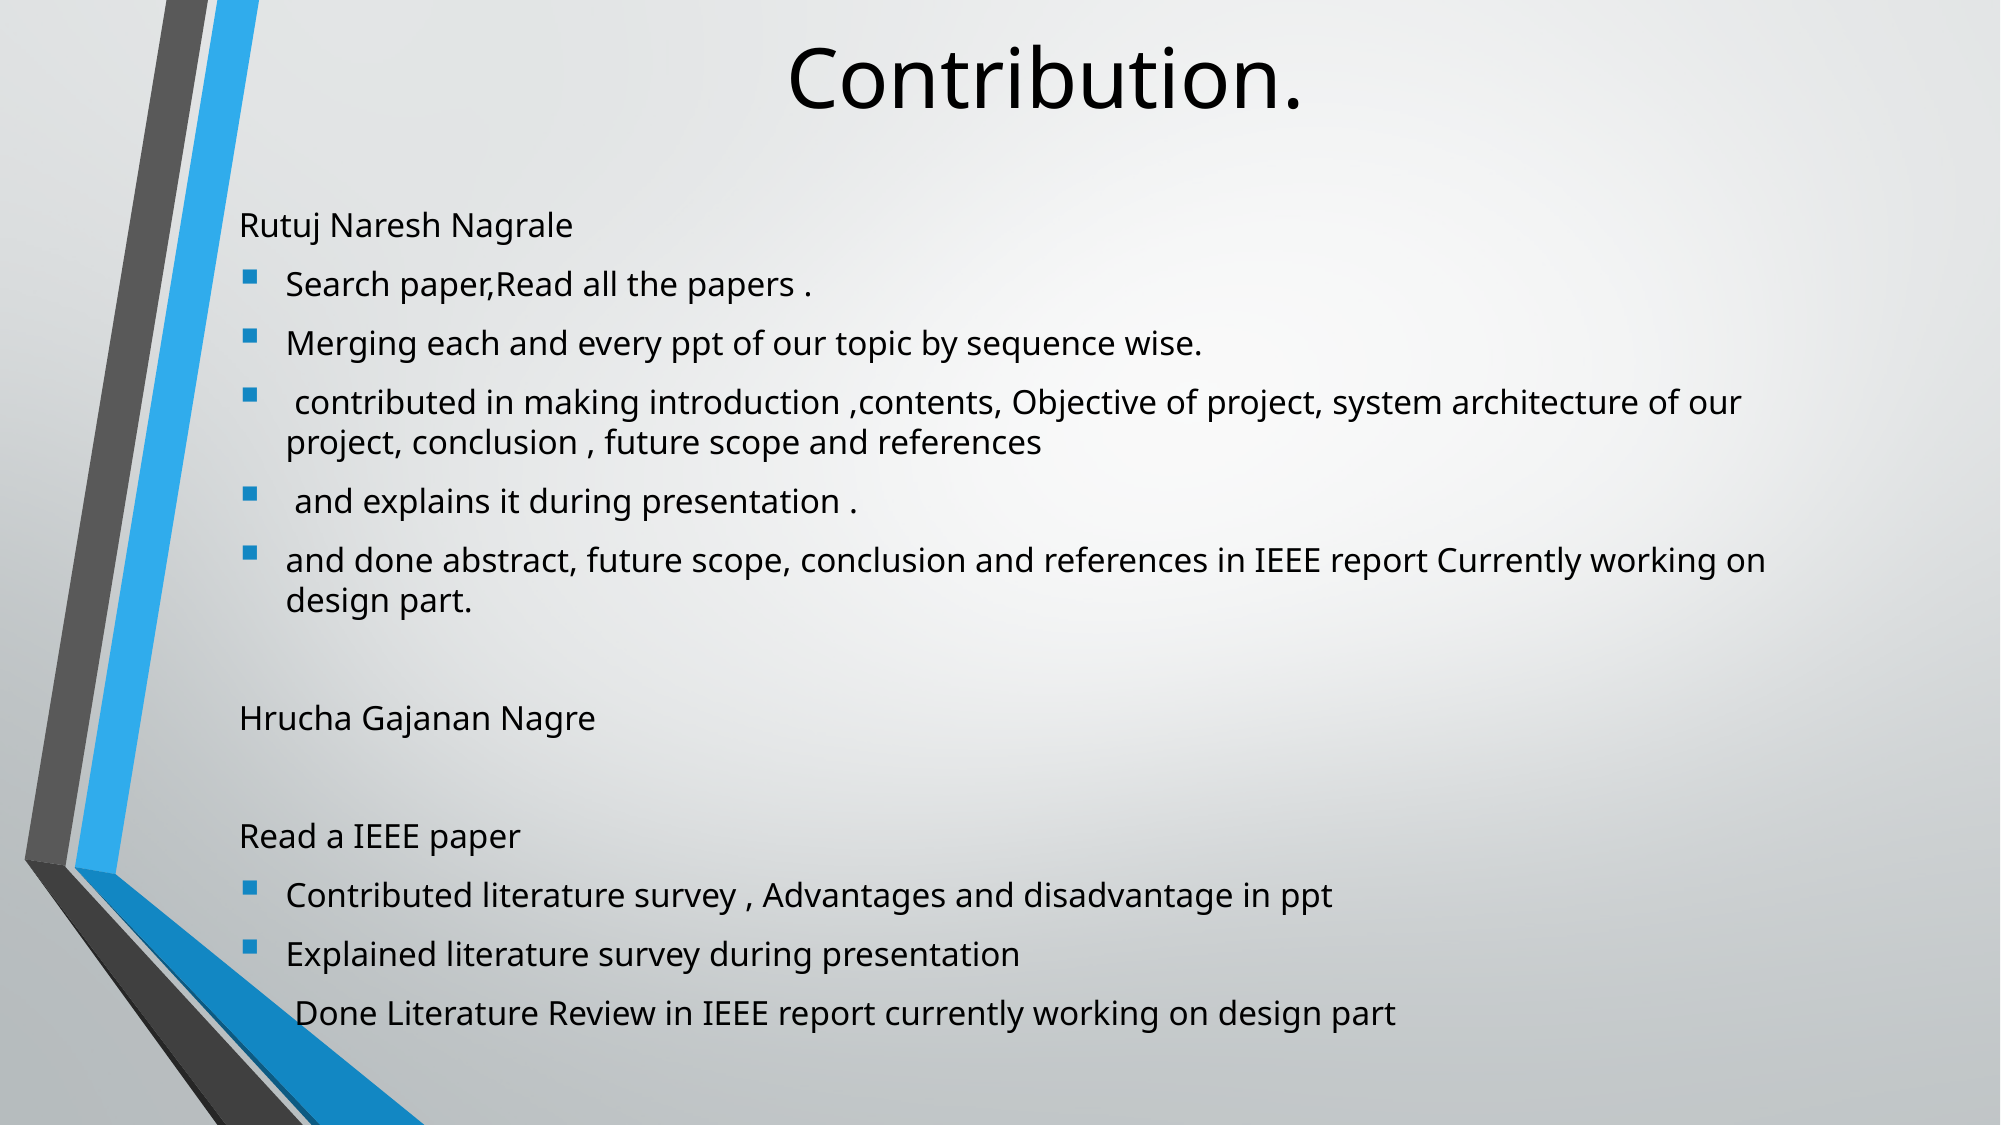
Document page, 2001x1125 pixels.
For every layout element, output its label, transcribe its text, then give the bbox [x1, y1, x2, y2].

list Rutuj Naresh Nagrale Search paper,Read all the papers . Merging each and every ppt of our topic by sequence wise. contributed in making introduction ,contents, Objective of project, system architecture of our project, conclusion , future scope and references and explains it during presentation . and done abstract, future scope, conclusion and references in IEEE report Currently working on design part. Hrucha Gajanan Nagre Read a IEEE paper Contributed literature survey , Advantages and disadvantage in ppt Explained literature survey during presentation Done Literature Review in IEEE report currently working on design part [223, 127, 1868, 1109]
title Contribution. [223, 16, 1868, 127]
